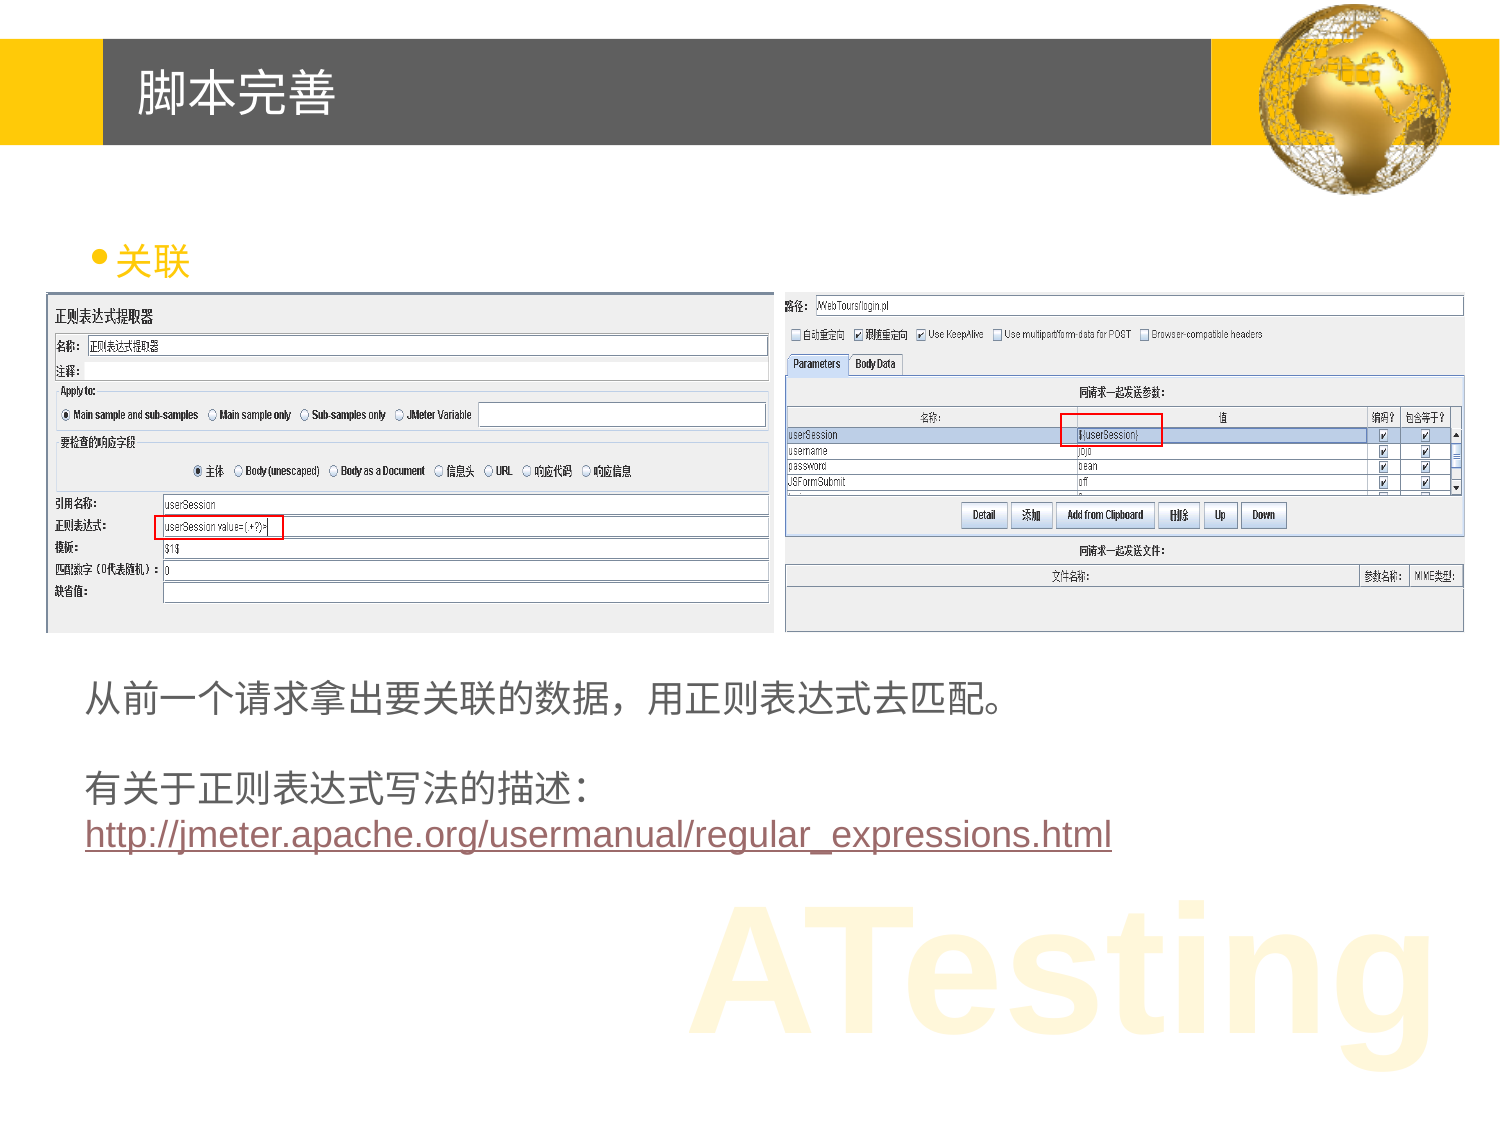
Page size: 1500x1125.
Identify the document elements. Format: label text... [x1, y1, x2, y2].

text_box 从前一个请求拿出要关联的数据，用正则表达式去匹配。 有关于正则表达式写法的描述： http://jmeter.apache.org/usermanual/regular_expressions.html [70, 667, 1413, 908]
text_box 关联 [74, 208, 502, 279]
text_box 脚本完善 [122, 53, 353, 129]
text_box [785, 292, 1465, 633]
picture [1259, 4, 1451, 196]
text_box ATesting [669, 842, 1458, 1078]
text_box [46, 292, 774, 633]
